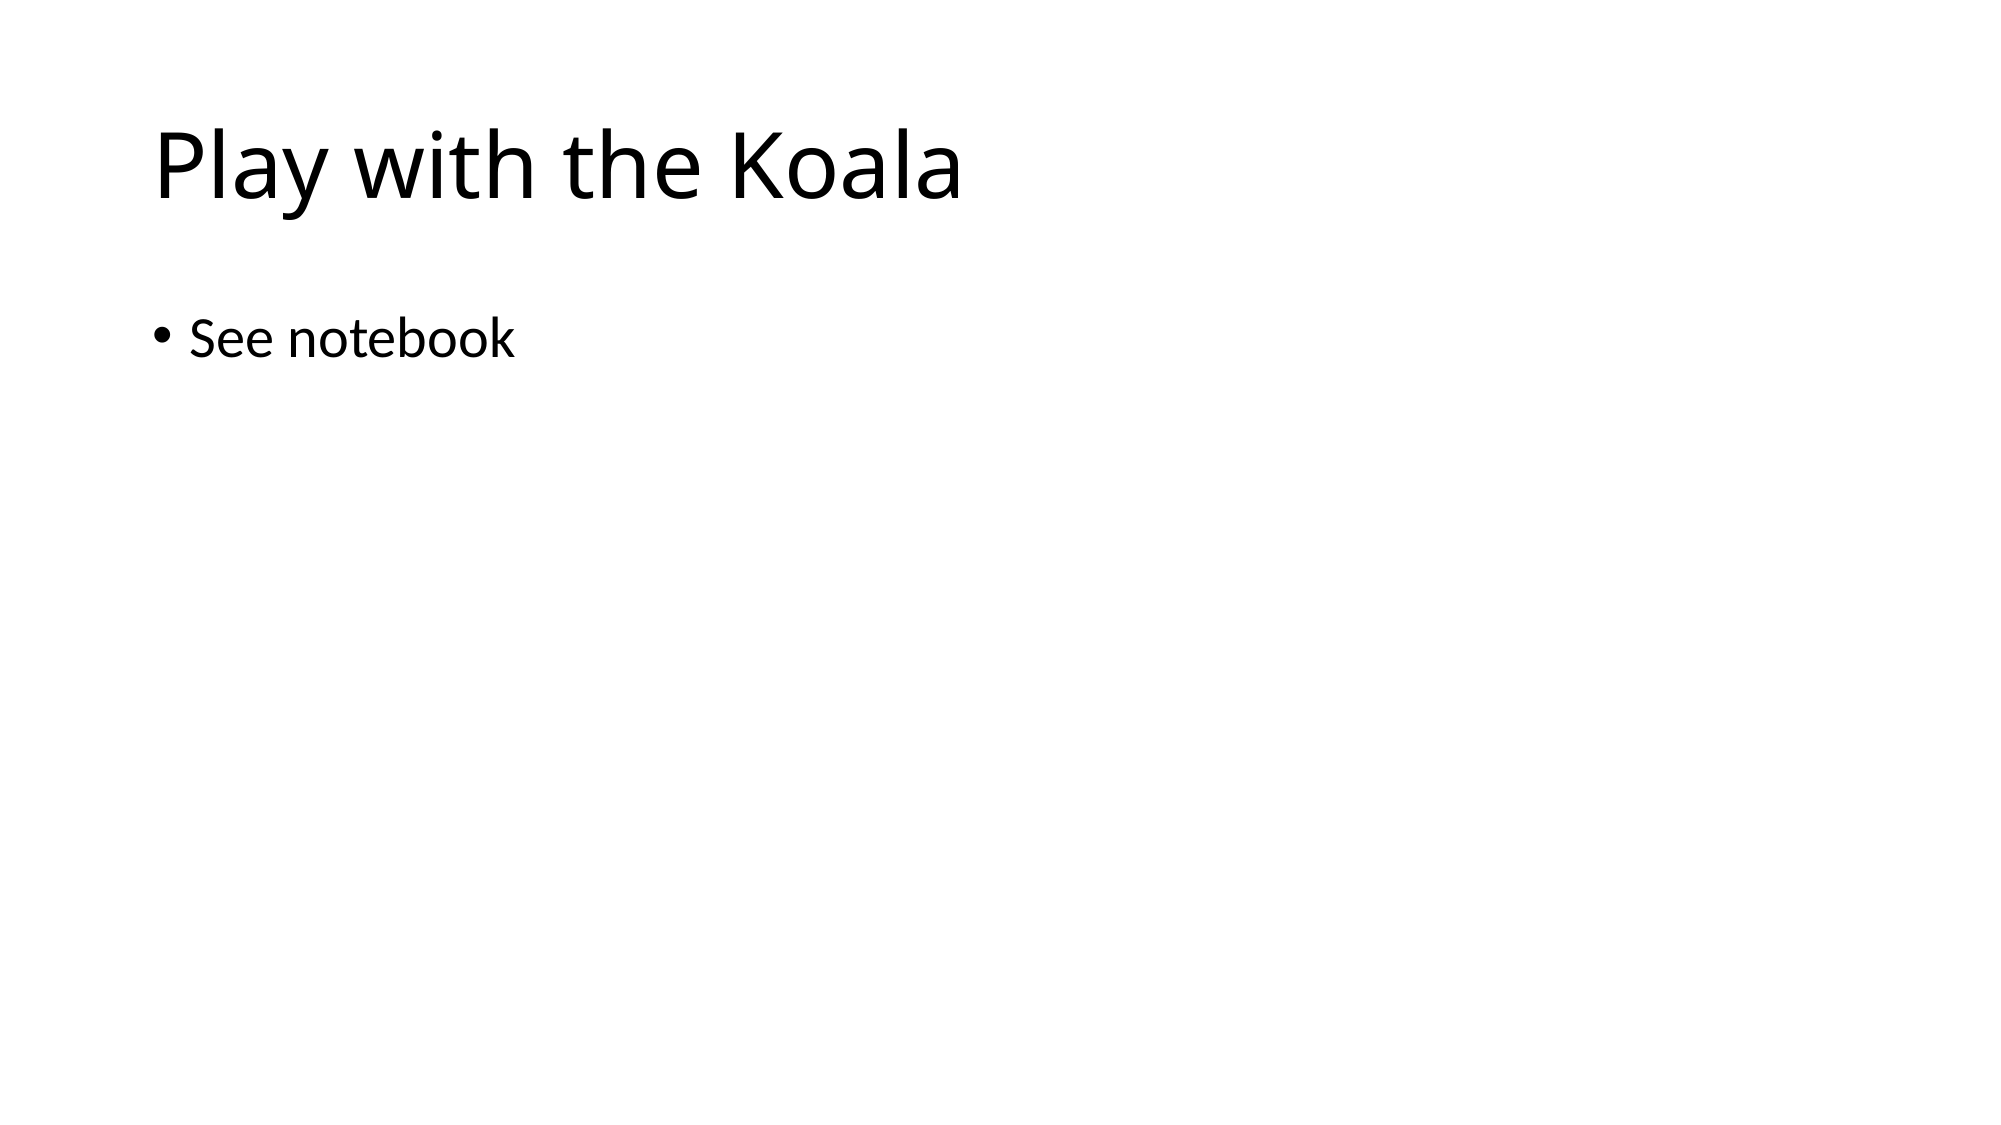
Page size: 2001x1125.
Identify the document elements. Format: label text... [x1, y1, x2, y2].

title Play with the Koala [137, 59, 1863, 278]
list See notebook [137, 299, 1863, 1014]
